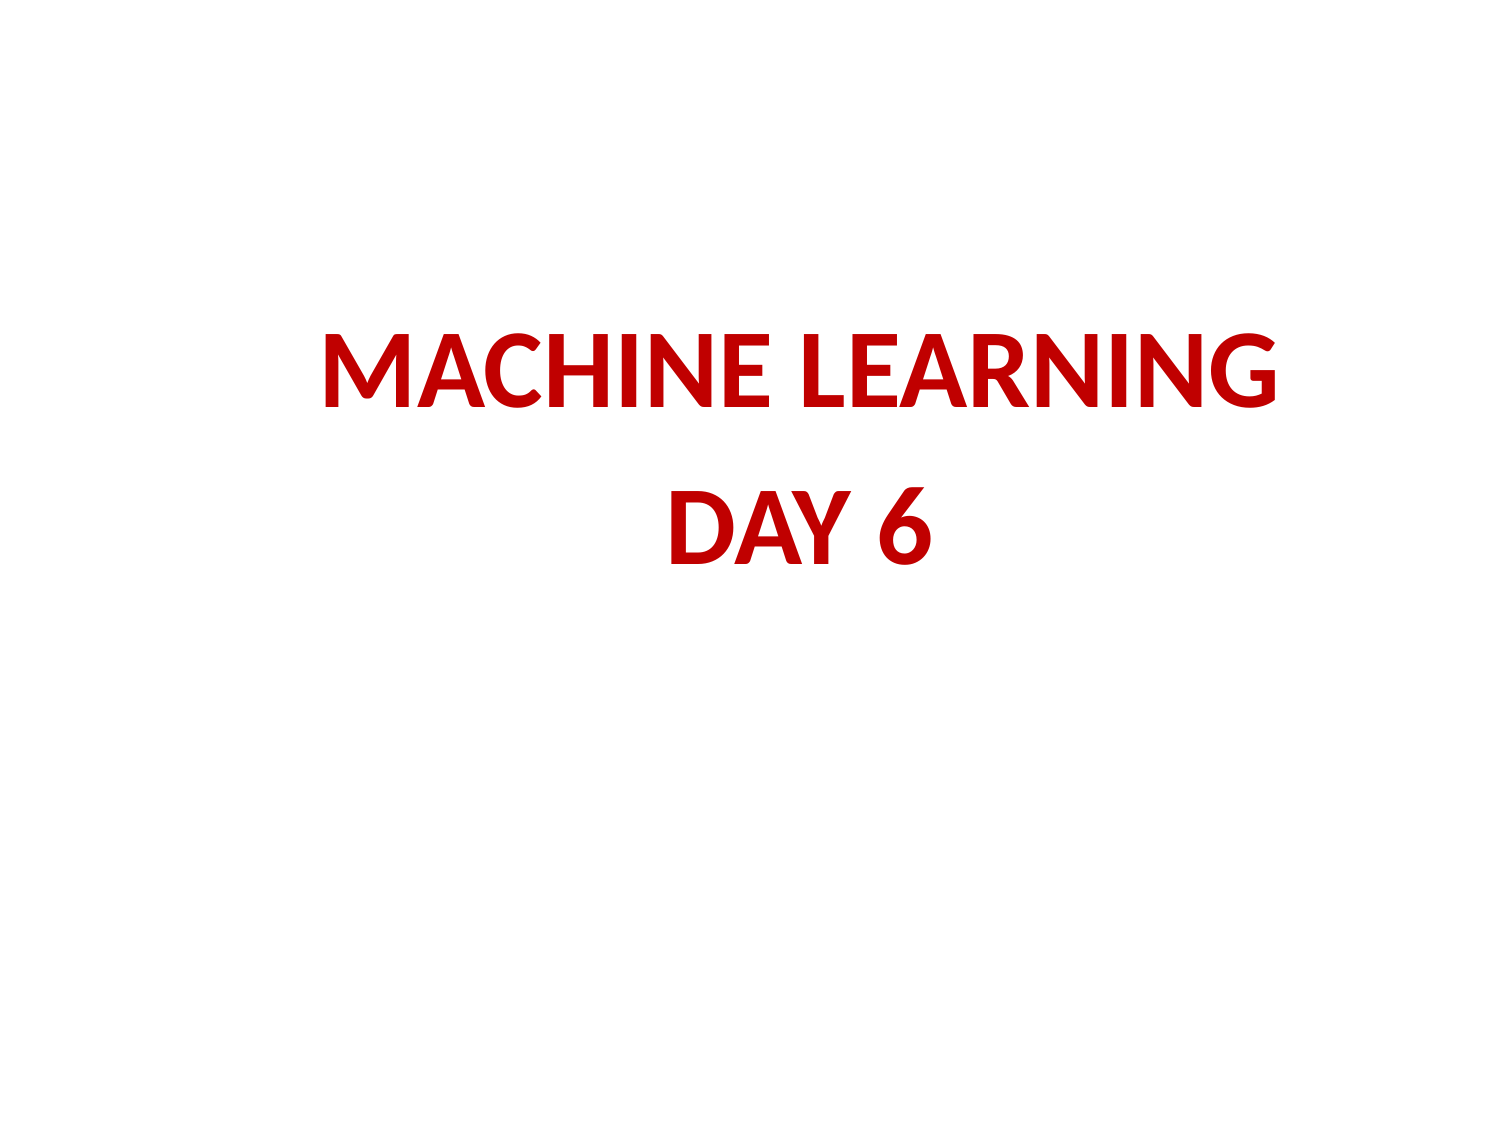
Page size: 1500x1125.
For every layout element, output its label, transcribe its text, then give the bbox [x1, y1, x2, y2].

subtitle MACHINE LEARNING DAY 6 [275, 287, 1325, 575]
